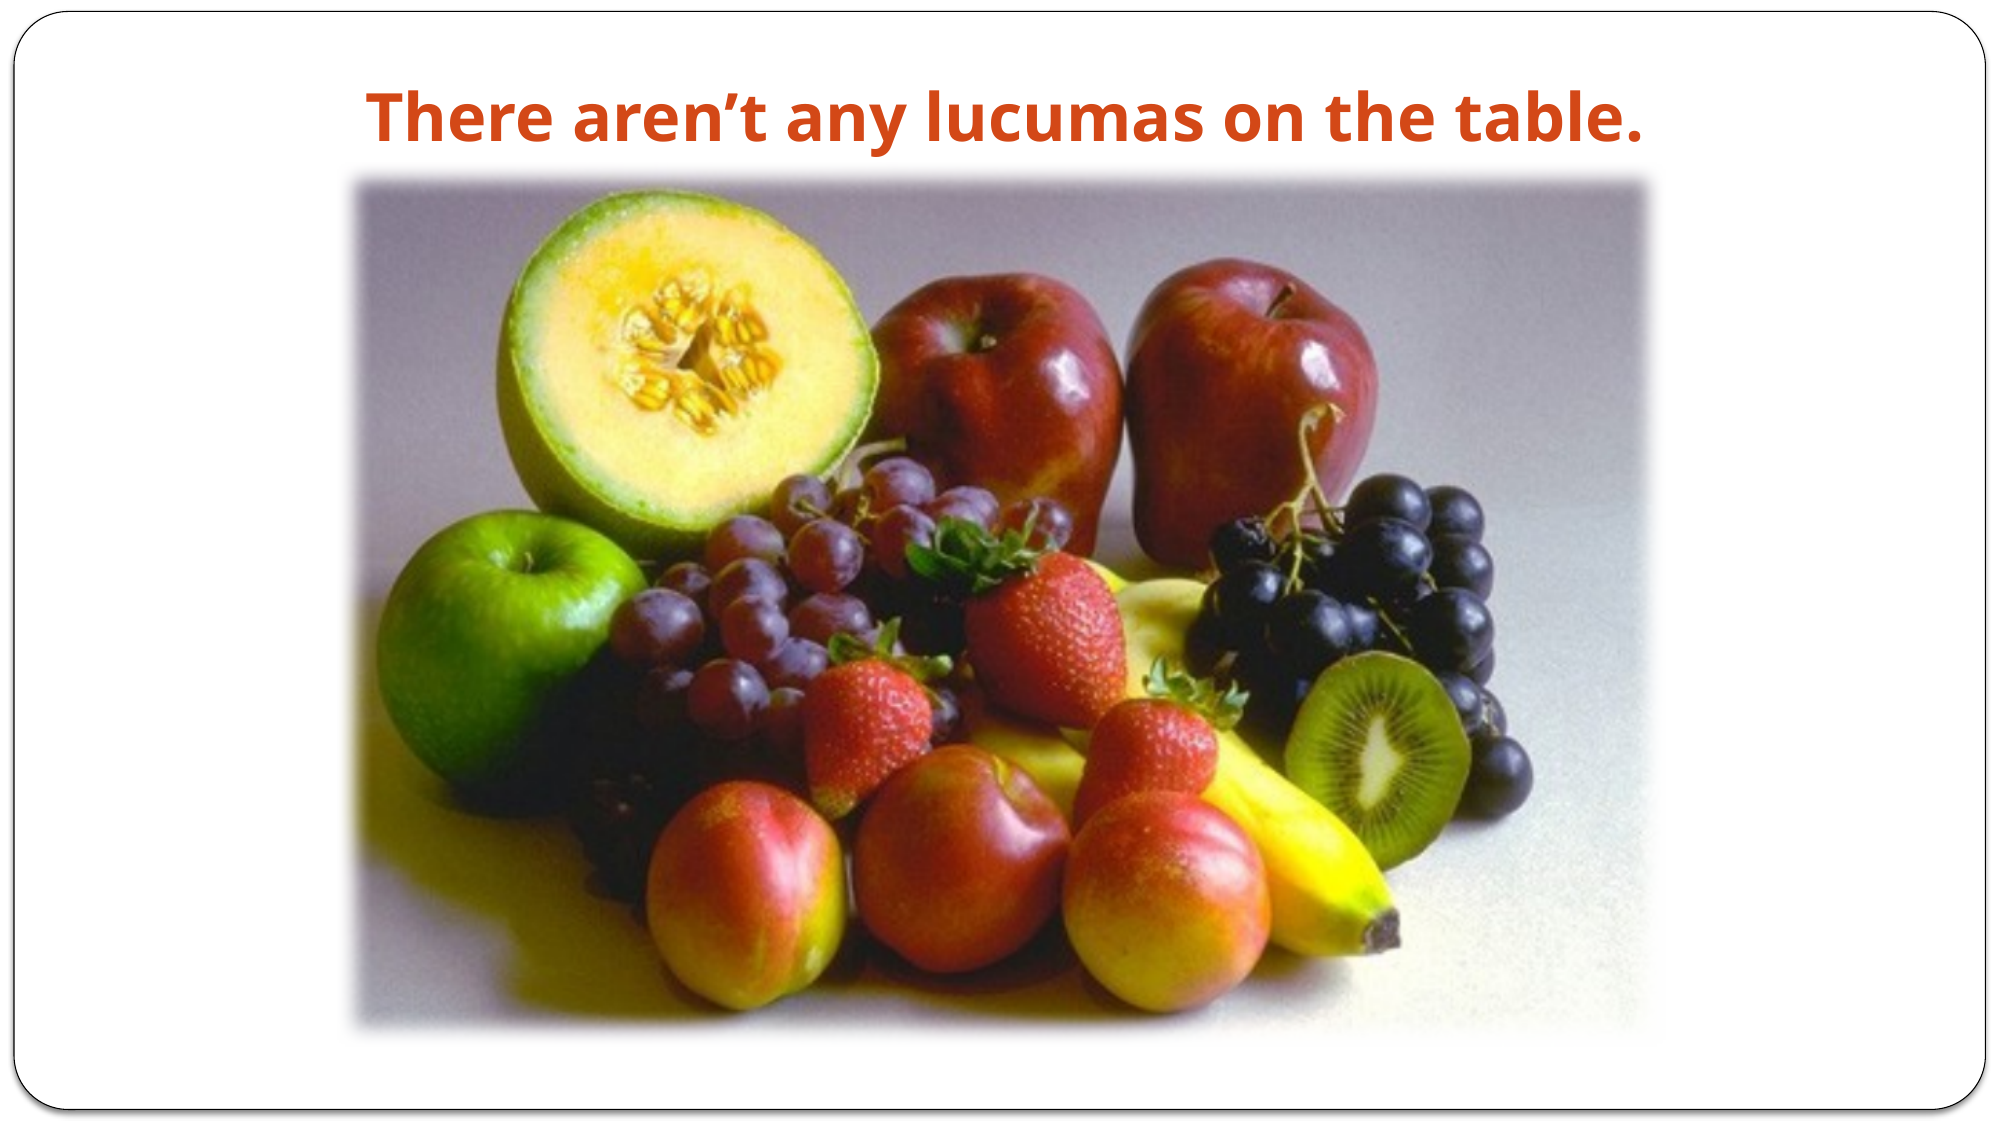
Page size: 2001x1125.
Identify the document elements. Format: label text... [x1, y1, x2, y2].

picture [337, 162, 1666, 1047]
list There aren’t any lucumas on the table. [349, 49, 1801, 163]
